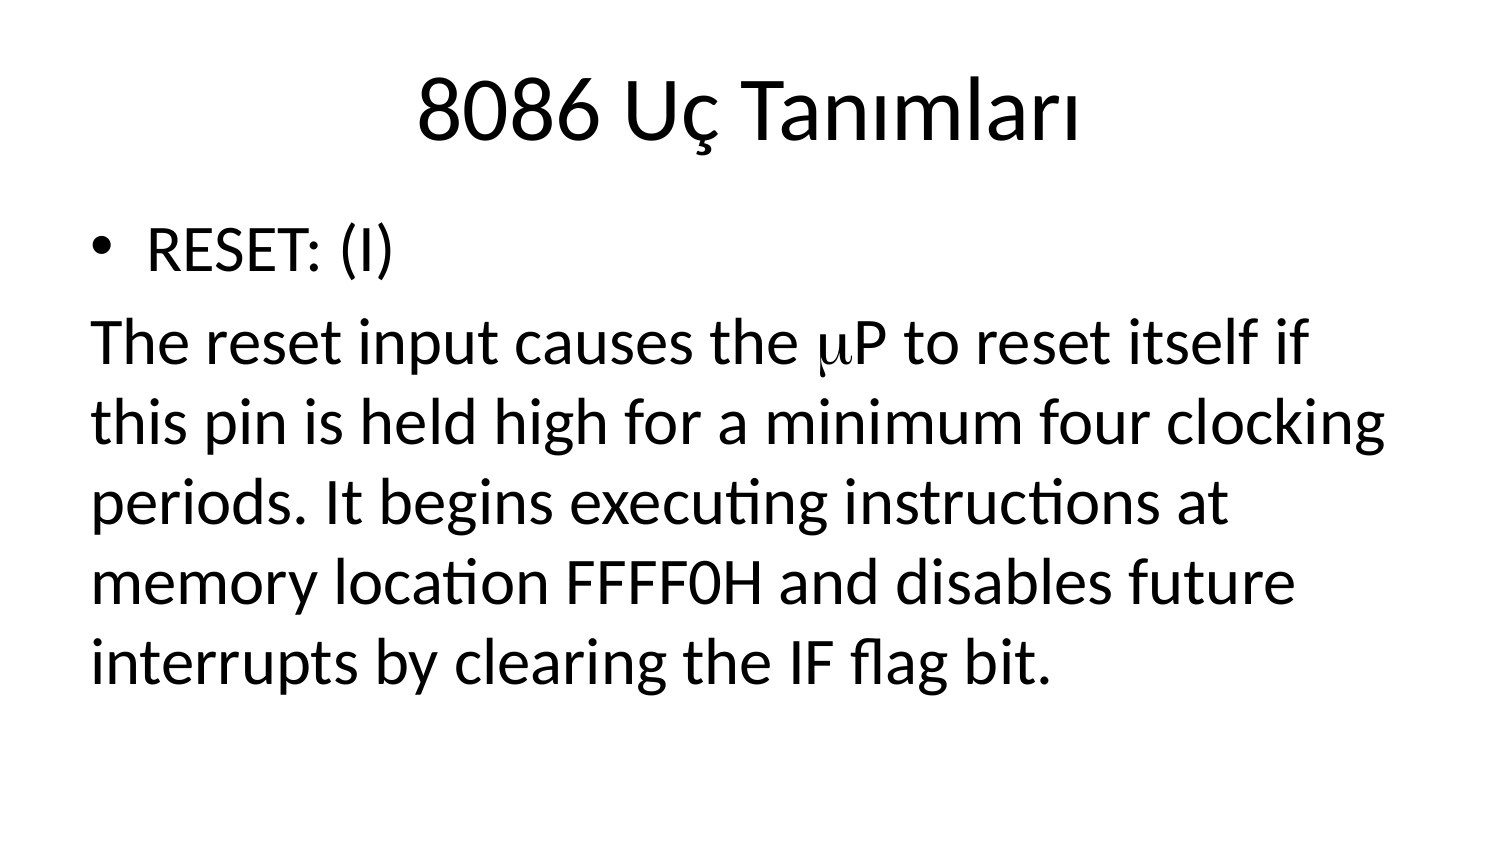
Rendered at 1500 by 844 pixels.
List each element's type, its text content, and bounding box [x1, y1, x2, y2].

title 8086 Uç Tanımları [75, 33, 1425, 175]
list RESET: (I) The reset input causes the P to reset itself if this pin is held high for a minimum four clocking periods. It begins executing instructions at memory location FFFF0H and disables future interrupts by clearing the IF flag bit. [75, 196, 1425, 754]
